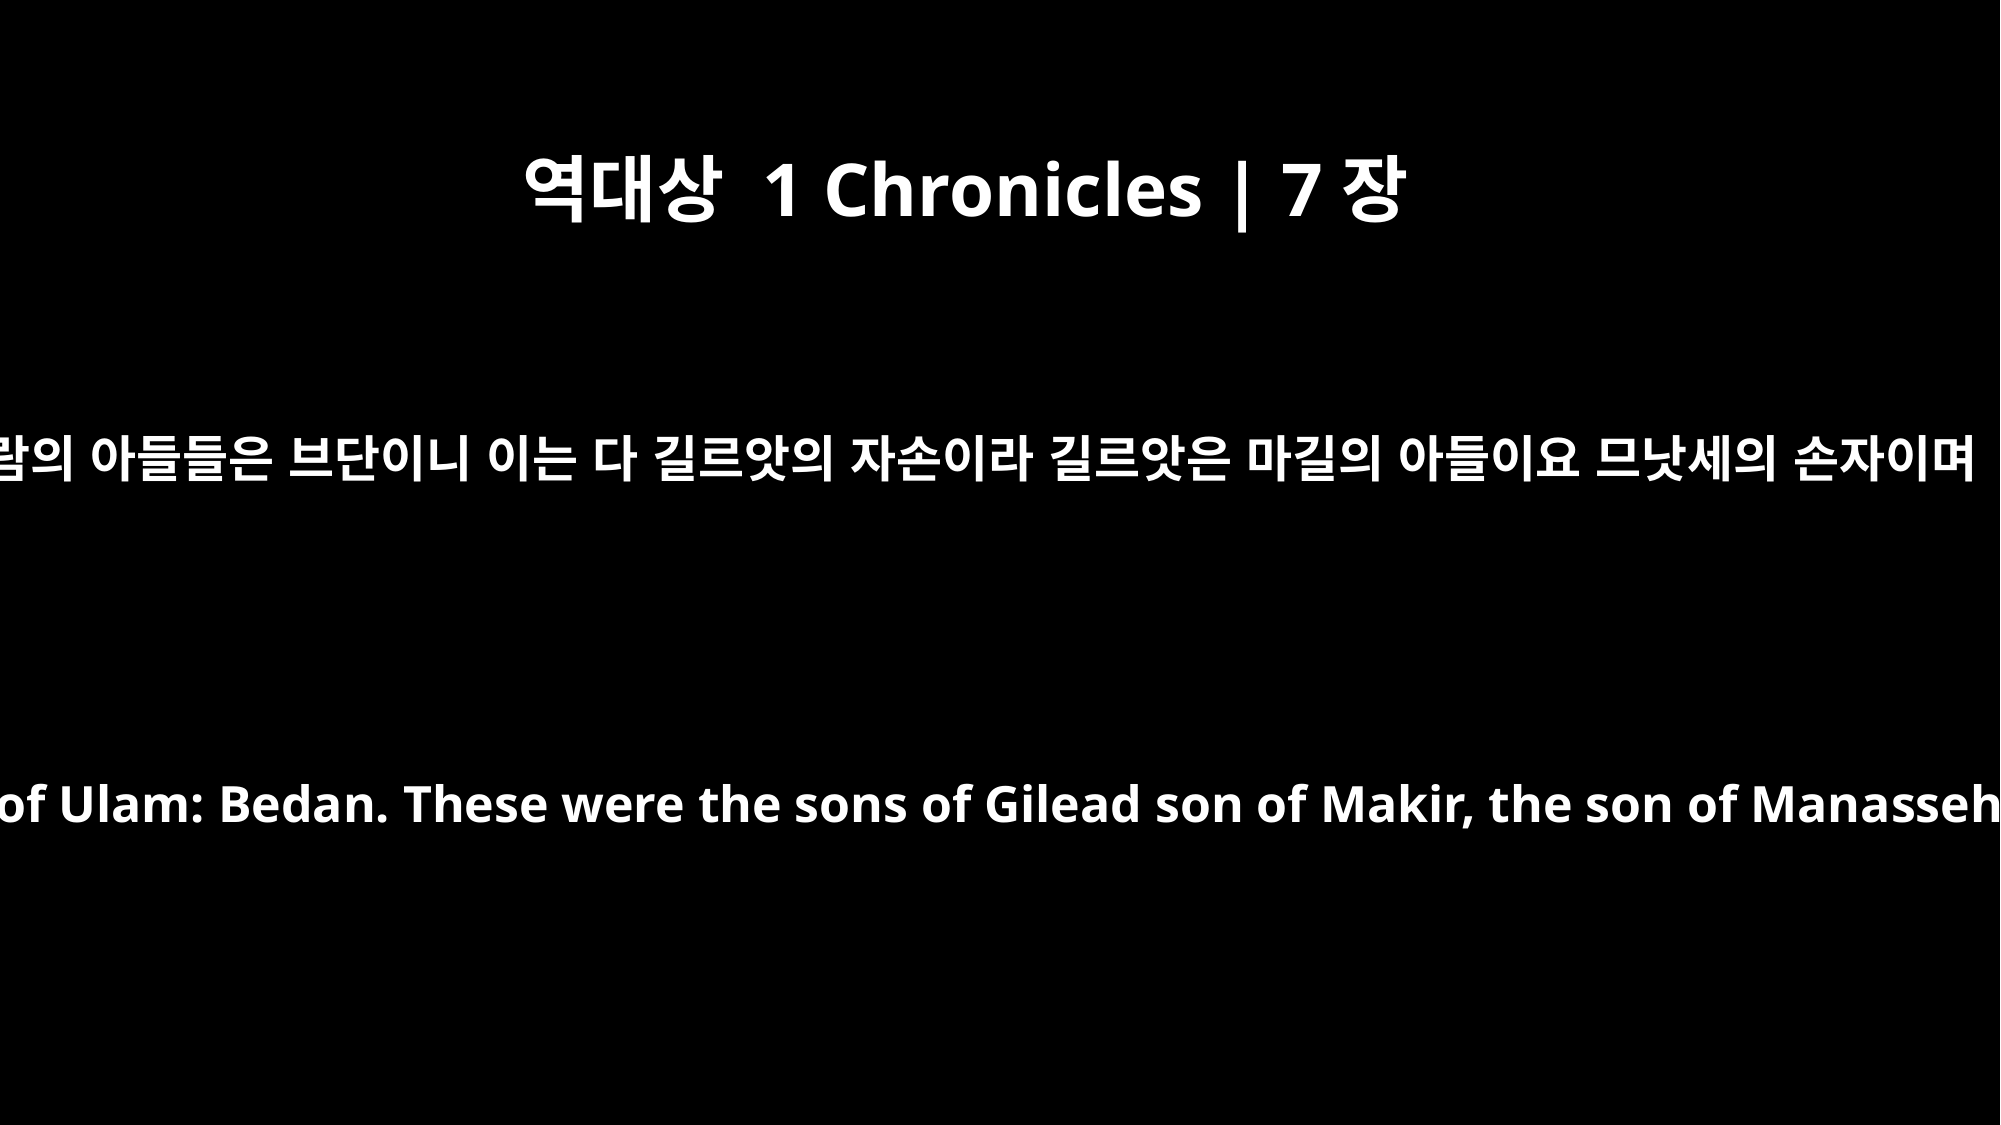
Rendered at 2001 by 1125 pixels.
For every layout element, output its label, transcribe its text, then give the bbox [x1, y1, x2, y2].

text_box 17 울람의 아들들은 브단이니 이는 다 길르앗의 자손이라 길르앗은 마길의 아들이요 므낫세의 손자이며 [0, 359, 1994, 495]
text_box 역대상 1 Chronicles | 7장 [507, 136, 1424, 239]
text_box The son of Ulam: Bedan. These were the sons of Gilead son of Makir, the son of Manasseh. [0, 764, 2000, 840]
